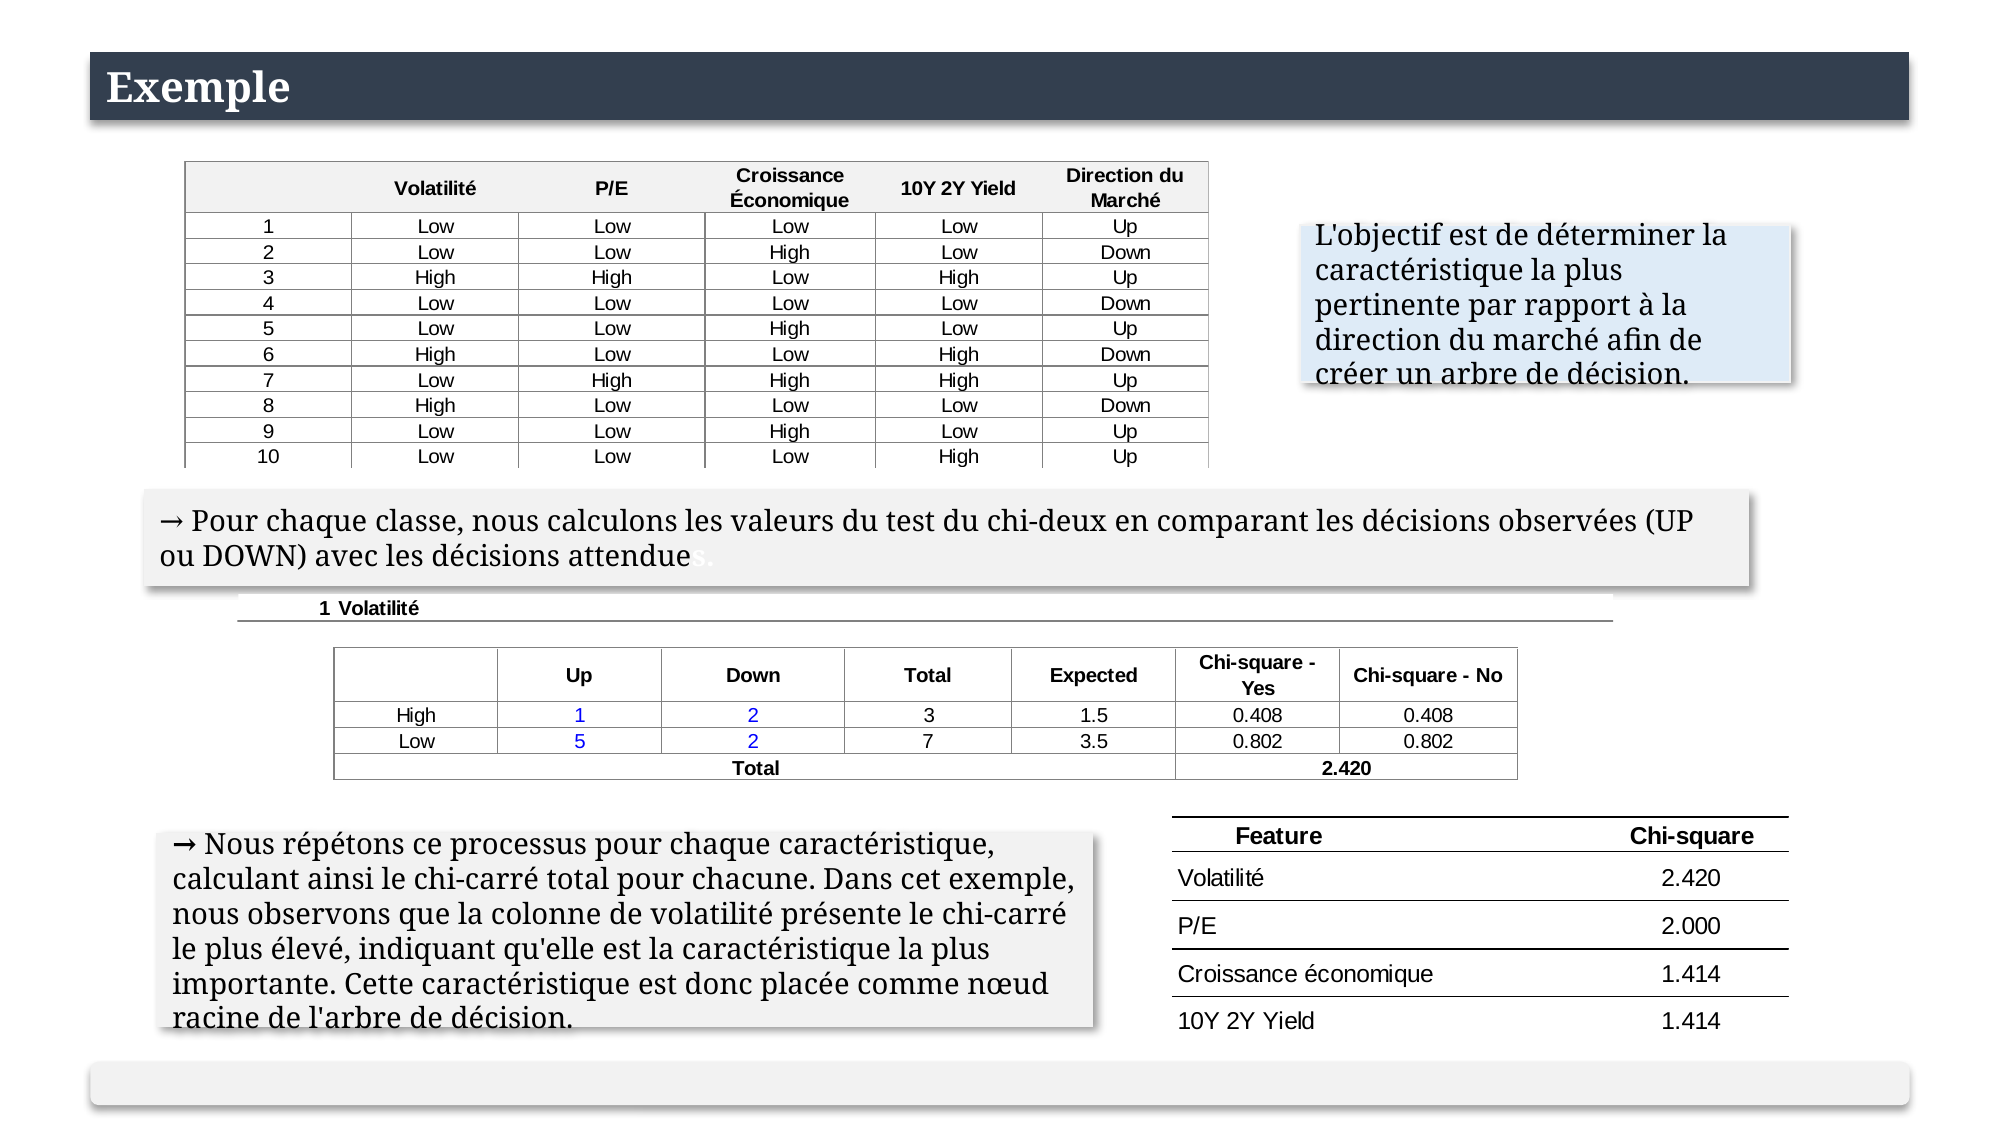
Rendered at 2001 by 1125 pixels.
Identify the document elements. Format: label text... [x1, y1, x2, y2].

text_box Exemple [91, 53, 1909, 119]
text_box → Pour chaque classe, nous calculons les valeurs du test du chi-deux en comparant les décisions observées (UP ou DOWN) avec les décisions attendues. [144, 489, 1749, 586]
picture [237, 593, 1615, 781]
picture [1171, 816, 1790, 1044]
text_box L'objectif est de déterminer la caractéristique la plus pertinente par rapport à la direction du marché afin de créer un arbre de décision. [1299, 224, 1791, 383]
text_box → Nous répétons ce processus pour chaque caractéristique, calculant ainsi le chi-carré total pour chacune. Dans cet exemple, nous observons que la colonne de volatilité présente le chi-carré le plus élevé, indiquant qu'elle est la caractéristique la plus importante. Cette caractéristique est donc placée comme nœud racine de l'arbre de décision. [156, 833, 1093, 1027]
picture [184, 160, 1210, 470]
